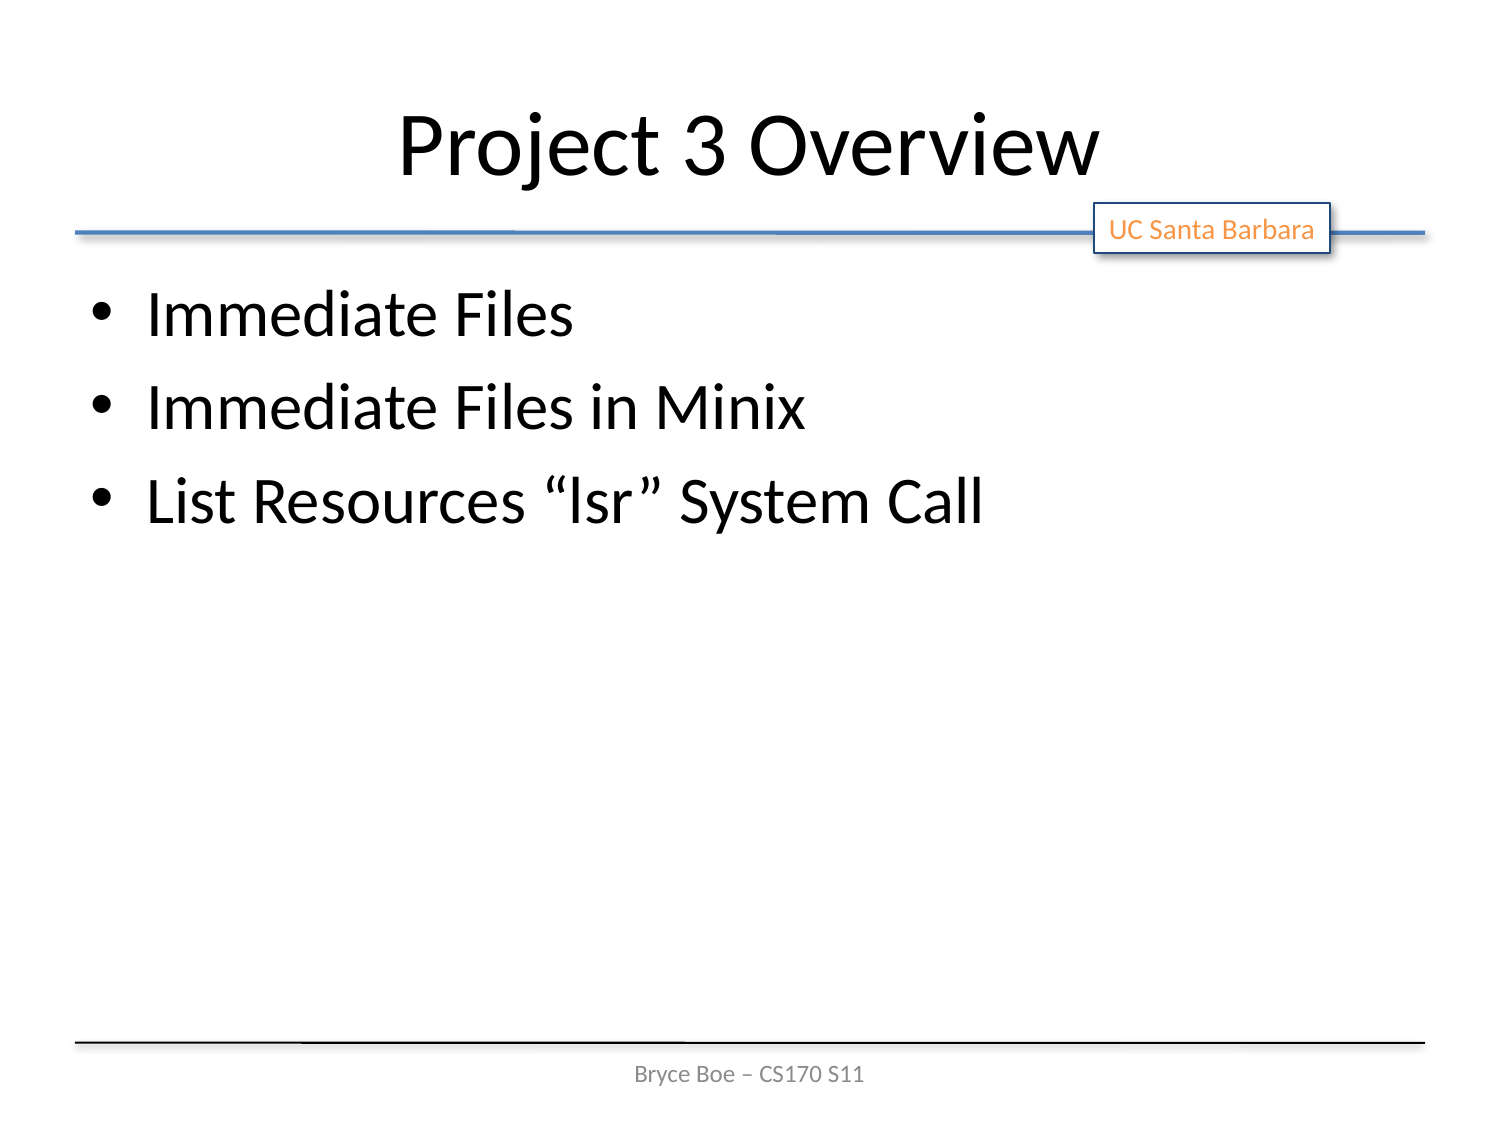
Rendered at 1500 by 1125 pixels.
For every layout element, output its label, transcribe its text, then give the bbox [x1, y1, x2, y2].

footer Bryce Boe – CS170 S11 [512, 1042, 988, 1103]
list Immediate Files Immediate Files in Minix List Resources “lsr” System Call [75, 262, 1425, 1005]
title Project 3 Overview [75, 45, 1425, 233]
